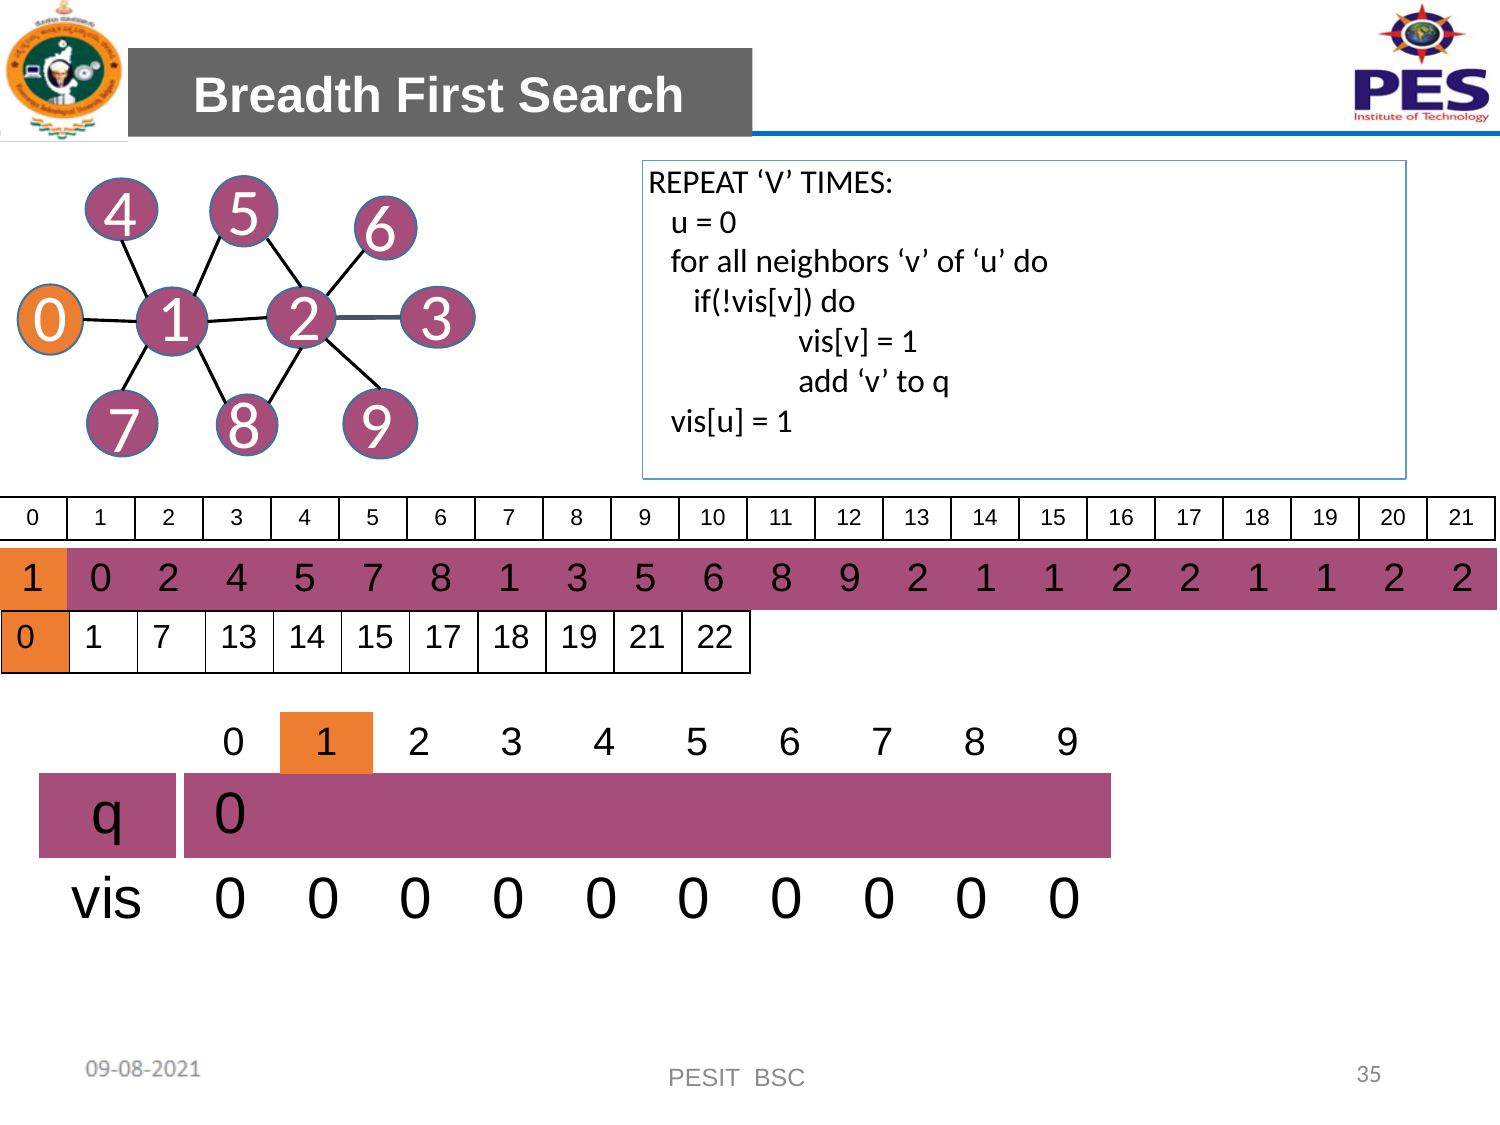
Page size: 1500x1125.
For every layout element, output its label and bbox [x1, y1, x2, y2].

table_header [1292, 498, 1358, 539]
table_header [683, 612, 749, 672]
table_header [70, 612, 137, 672]
table_header [952, 498, 1018, 539]
table_cell [39, 858, 176, 943]
table_cell [184, 858, 1111, 943]
table_header [0, 498, 66, 539]
table_header [884, 498, 950, 539]
slide_number [1059, 1042, 1397, 1103]
table_header [2, 612, 69, 672]
table_header [408, 498, 474, 539]
table_header [204, 498, 270, 539]
table_header [1428, 498, 1494, 539]
table_header [1360, 498, 1426, 539]
table_header [476, 498, 542, 539]
table_header [39, 773, 176, 858]
table_header [544, 498, 610, 539]
picture [1343, 0, 1500, 126]
table_header [68, 498, 134, 539]
text_box [128, 48, 1500, 137]
table_header [680, 498, 746, 539]
table_header [206, 612, 273, 672]
text_box [17, 161, 475, 474]
picture [0, 0, 128, 144]
table_header [272, 498, 338, 539]
table_header [1020, 498, 1086, 539]
table_header [612, 498, 678, 539]
table_header [615, 612, 681, 672]
table_header [479, 612, 545, 672]
text_box [633, 152, 1457, 492]
table_header [0, 548, 1497, 610]
table_header [274, 612, 341, 672]
table_header [184, 712, 1114, 858]
table_header [136, 498, 202, 539]
table_header [410, 612, 477, 672]
table_header [748, 498, 814, 539]
picture [70, 1037, 521, 1099]
table_header [1088, 498, 1154, 539]
table_header [342, 612, 409, 672]
table_header [547, 612, 613, 672]
table_header [816, 498, 882, 539]
table_header [1156, 498, 1222, 539]
table_header [340, 498, 406, 539]
text_box [399, 1046, 1075, 1106]
table_header [1224, 498, 1290, 539]
table_header [138, 612, 205, 672]
